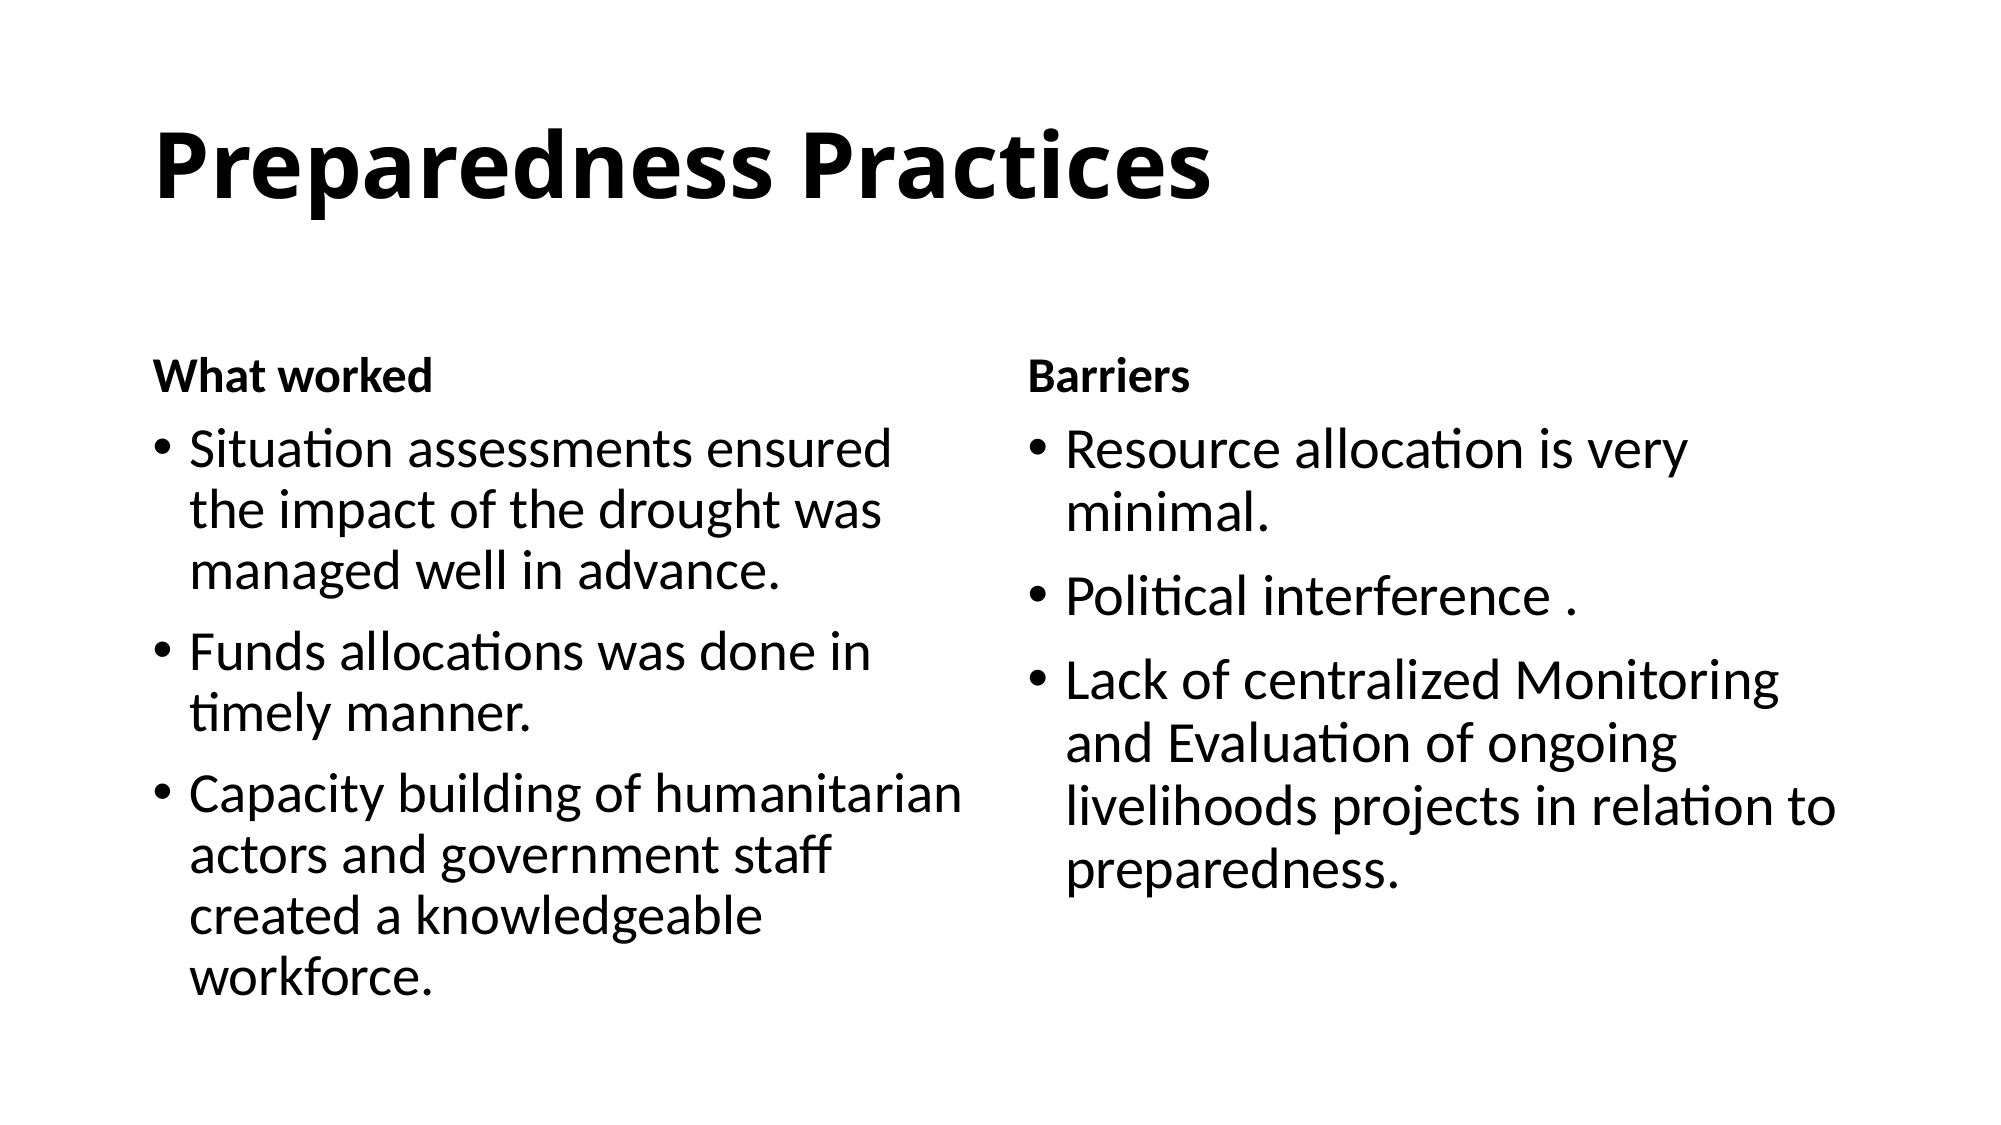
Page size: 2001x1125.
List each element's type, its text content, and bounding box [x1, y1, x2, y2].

title Preparedness Practices [137, 59, 1863, 278]
list What worked [137, 275, 984, 410]
list Barriers [1012, 275, 1863, 410]
list Situation assessments ensured the impact of the drought was managed well in advance. Funds allocations was done in timely manner. Capacity building of humanitarian actors and government staff created a knowledgeable workforce. [137, 410, 984, 1016]
list Resource allocation is very minimal. Political interference . Lack of centralized Monitoring and Evaluation of ongoing livelihoods projects in relation to preparedness. [1012, 410, 1863, 1016]
